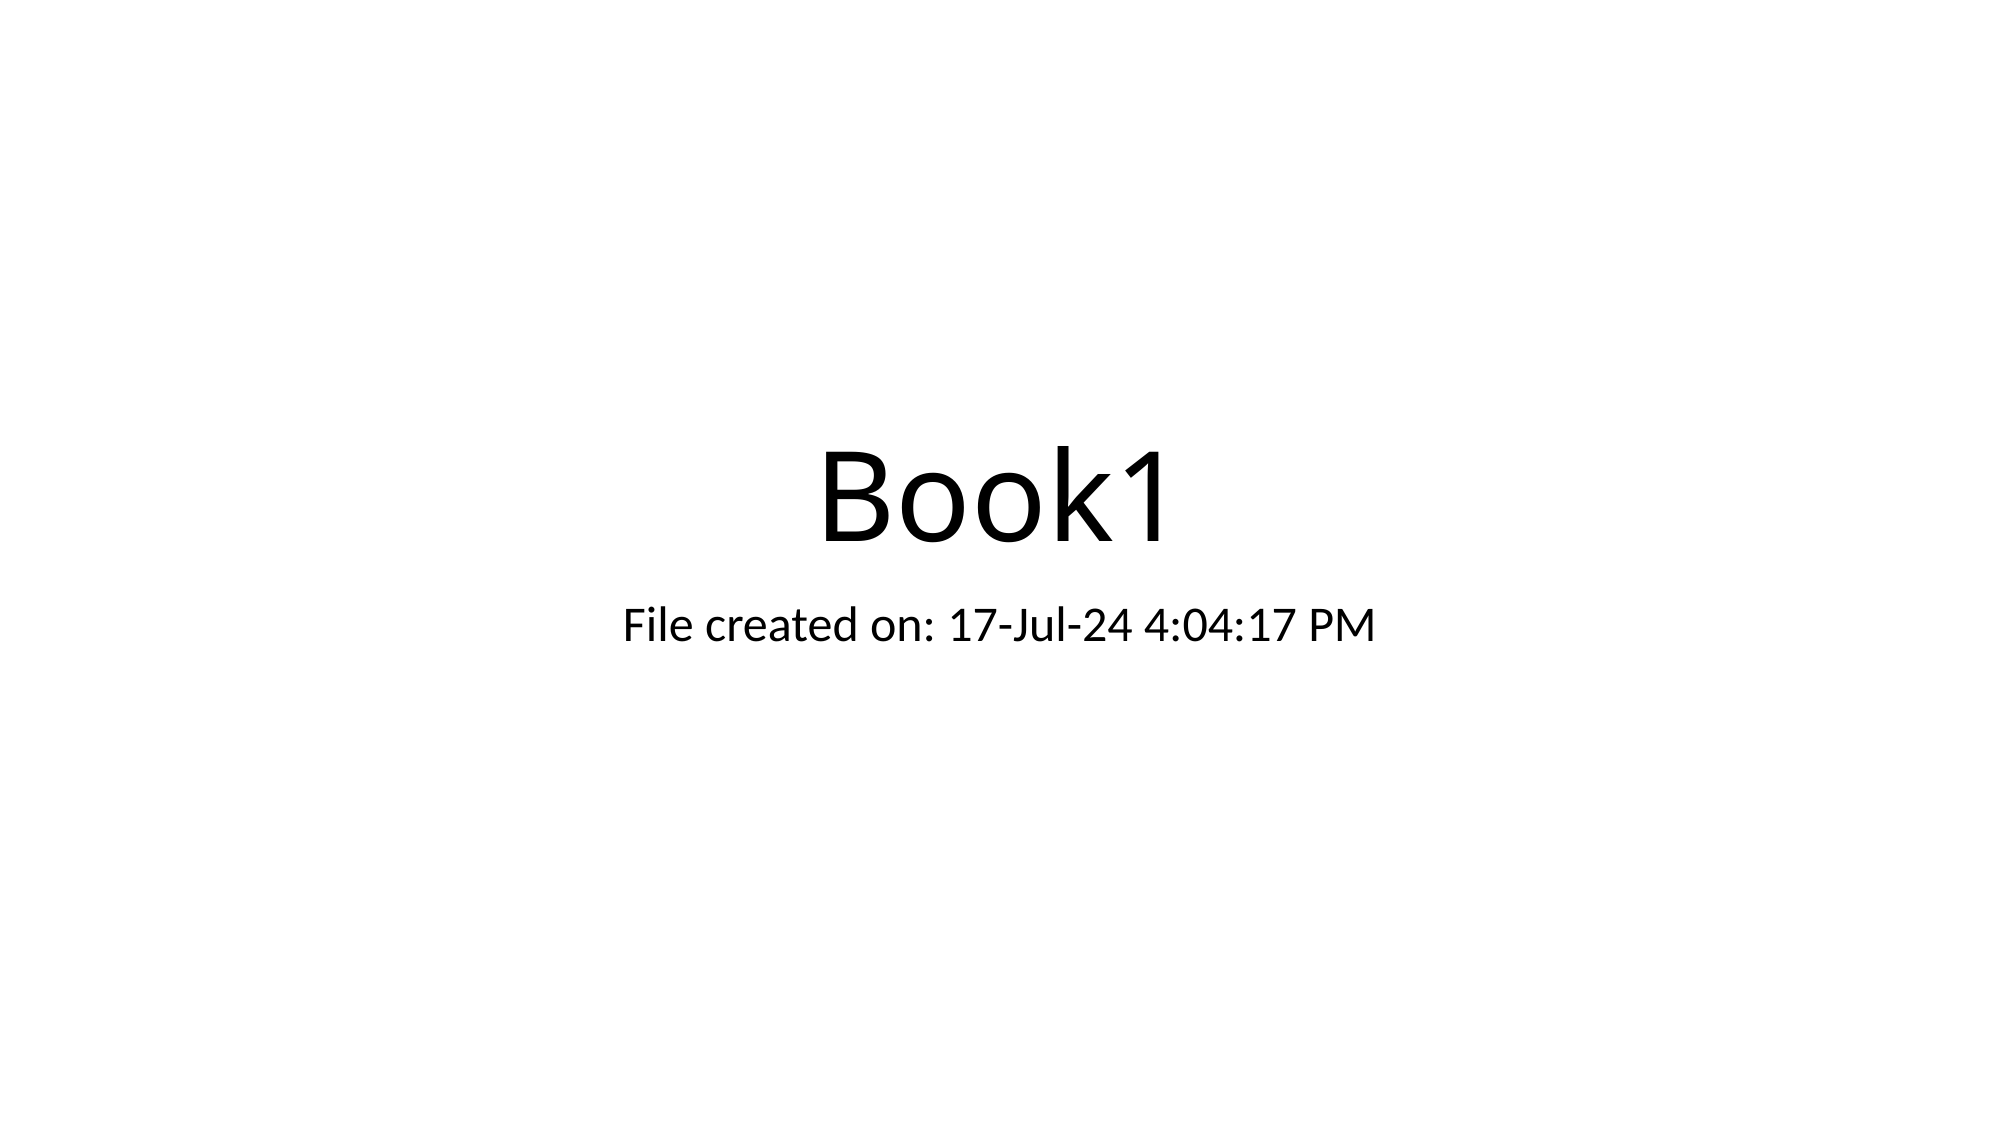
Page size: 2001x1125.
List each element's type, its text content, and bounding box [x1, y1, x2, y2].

subtitle File created on: 17-Jul-24 4:04:17 PM [249, 590, 1750, 863]
title Book1 [249, 184, 1750, 576]
